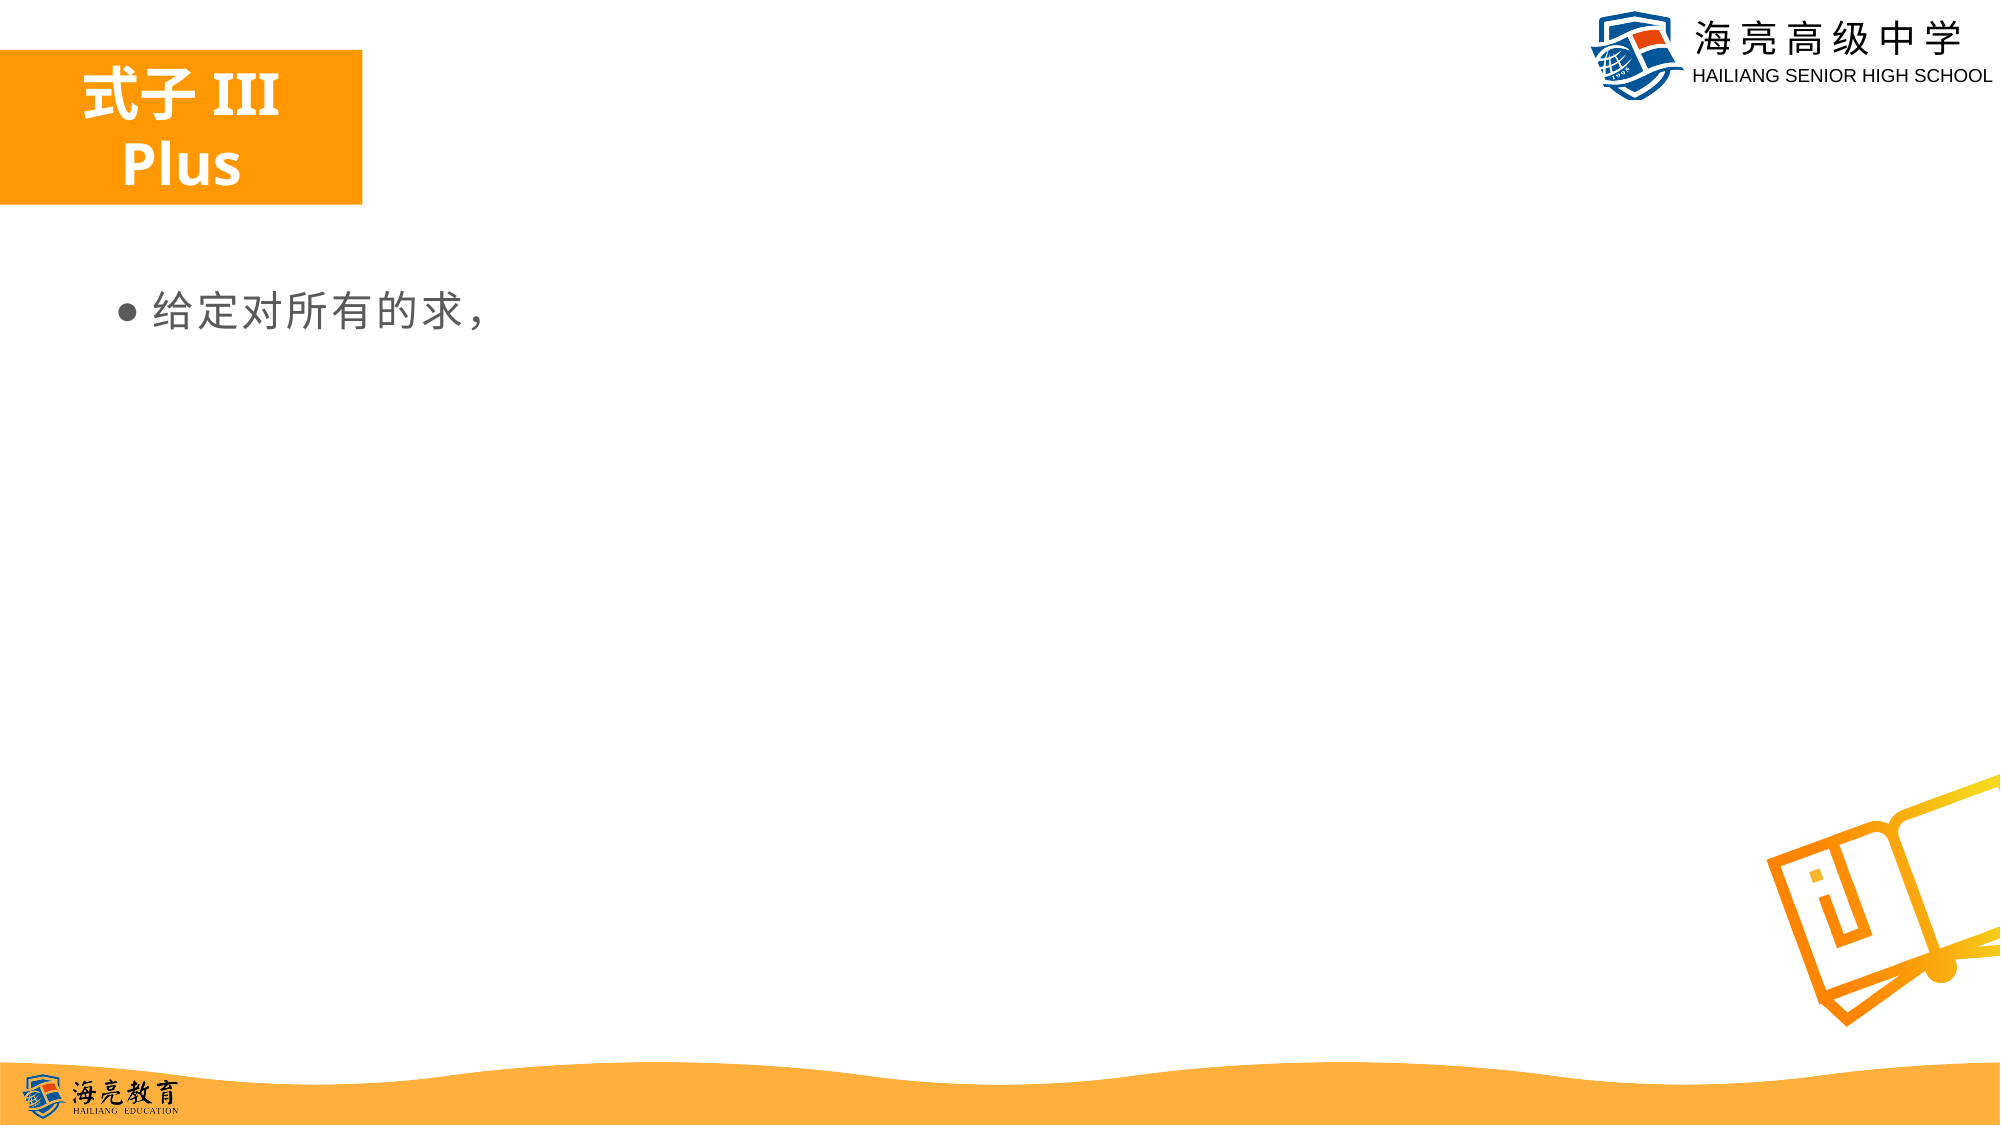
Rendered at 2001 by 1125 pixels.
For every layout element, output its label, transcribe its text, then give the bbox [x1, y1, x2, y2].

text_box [1590, 7, 2000, 100]
picture [0, 1062, 2000, 1125]
picture [1766, 772, 2000, 1027]
text_box 式子III Plus [0, 49, 363, 205]
text_box [241, 207, 2000, 950]
